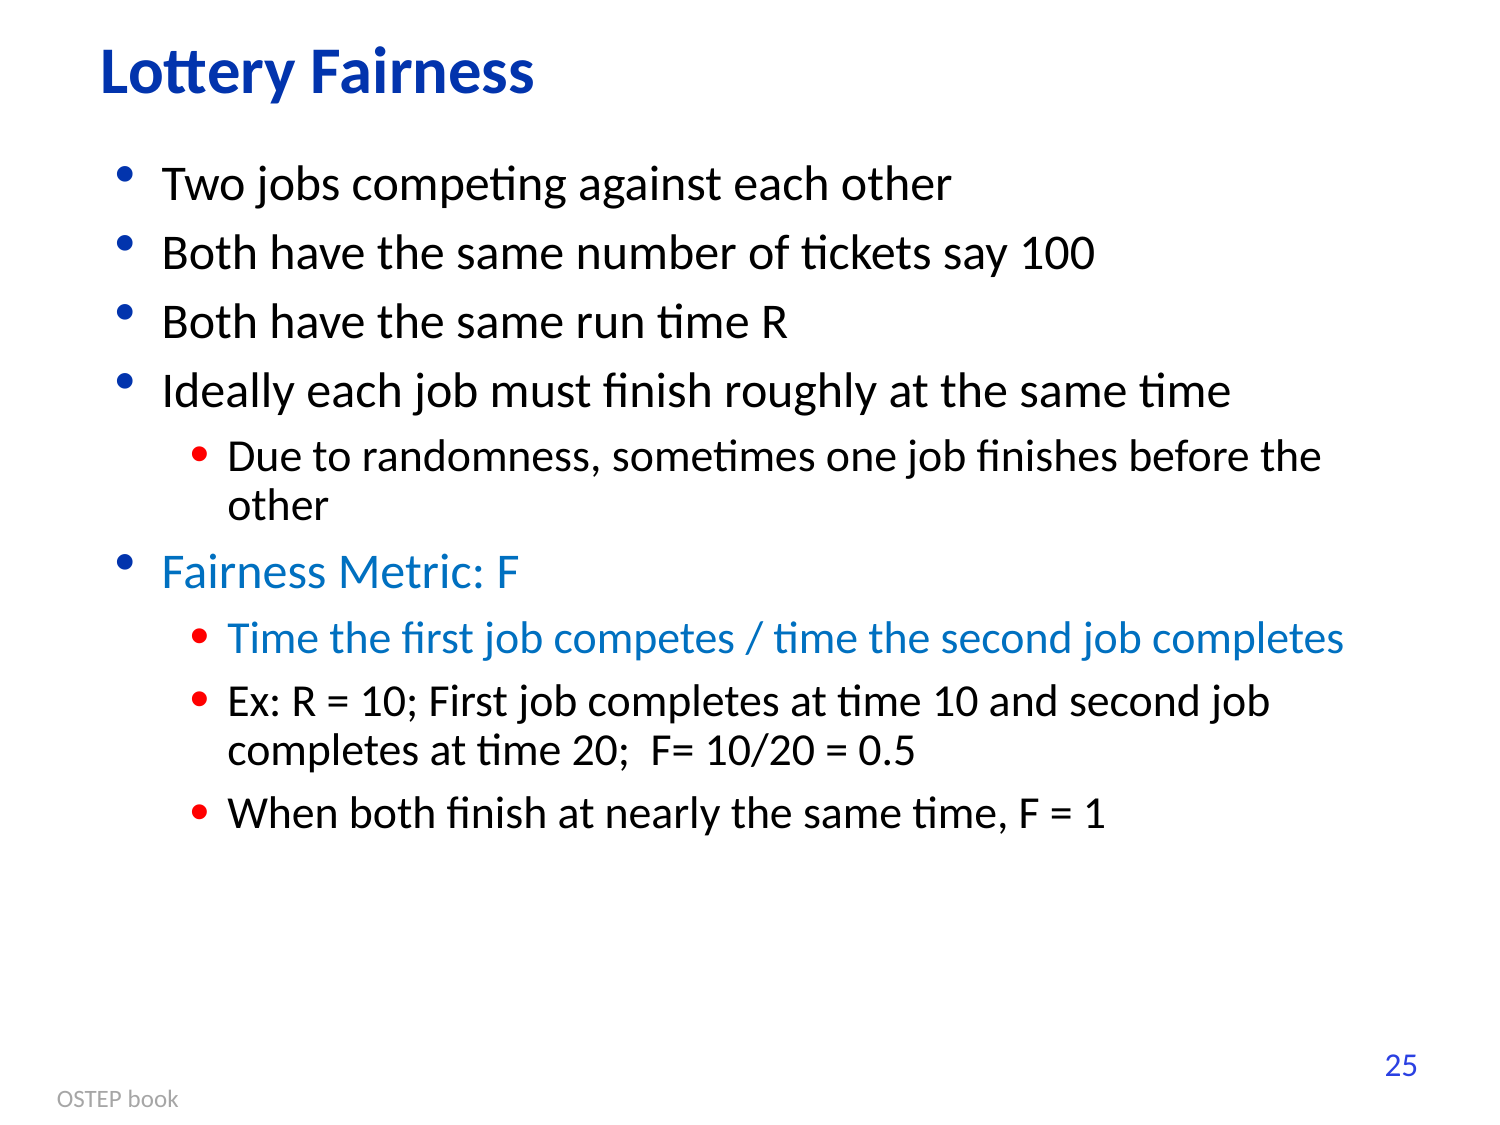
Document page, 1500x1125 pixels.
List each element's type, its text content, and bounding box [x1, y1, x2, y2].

text_box OSTEP book [41, 1074, 195, 1120]
title Lottery Fairness [85, 28, 1261, 117]
list Two jobs competing against each other Both have the same number of tickets say 100 Both have the same run time R Ideally each job must finish roughly at the same time Due to randomness, sometimes one job finishes before the other Fairness Metric: F Time the first job competes / time the second job completes Ex: R = 10; First job completes at time 10 and second job completes at time 20; F= 10/20 = 0.5 When both finish at nearly the same time, F = 1 [99, 149, 1400, 988]
